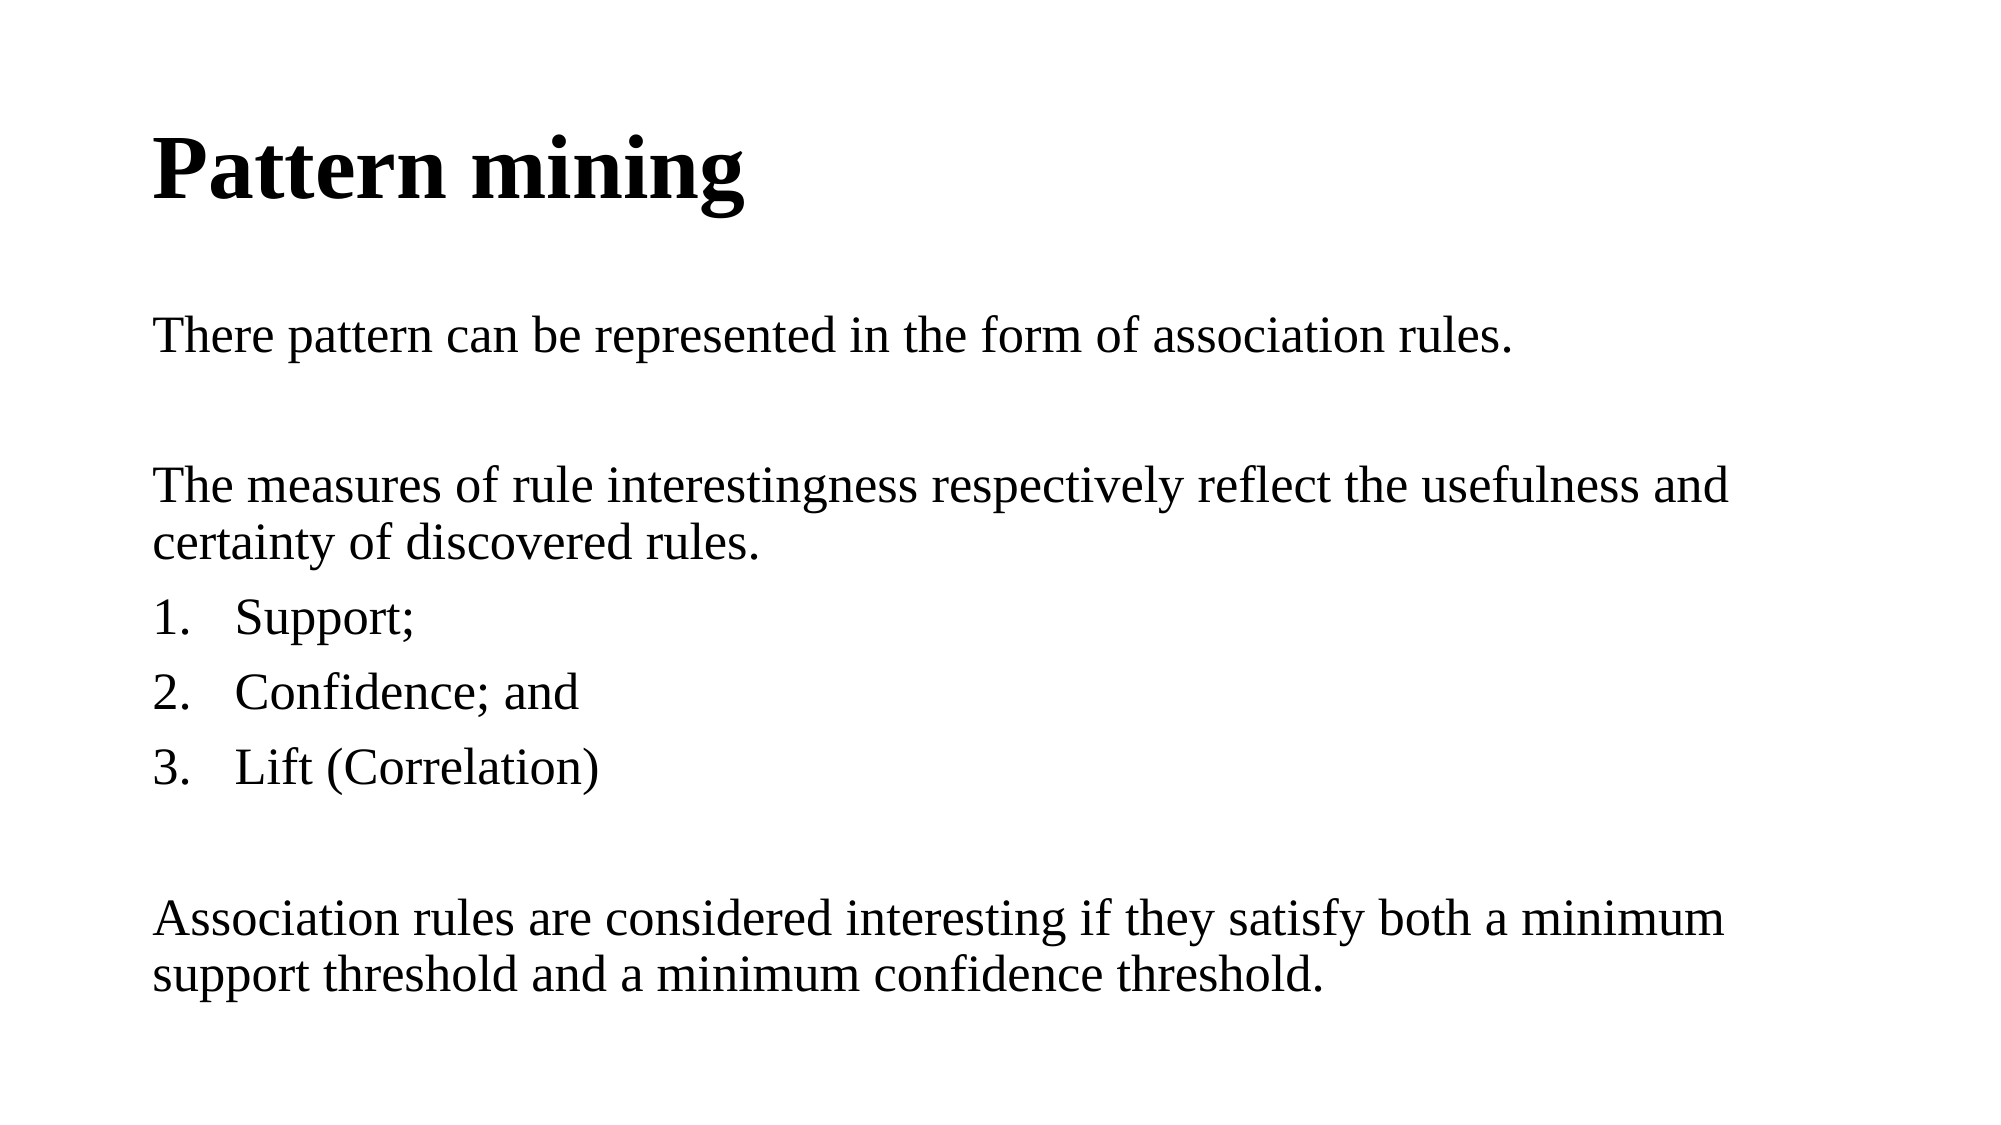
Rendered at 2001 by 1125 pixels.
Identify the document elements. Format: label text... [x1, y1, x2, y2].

title Pattern mining [137, 59, 1863, 278]
